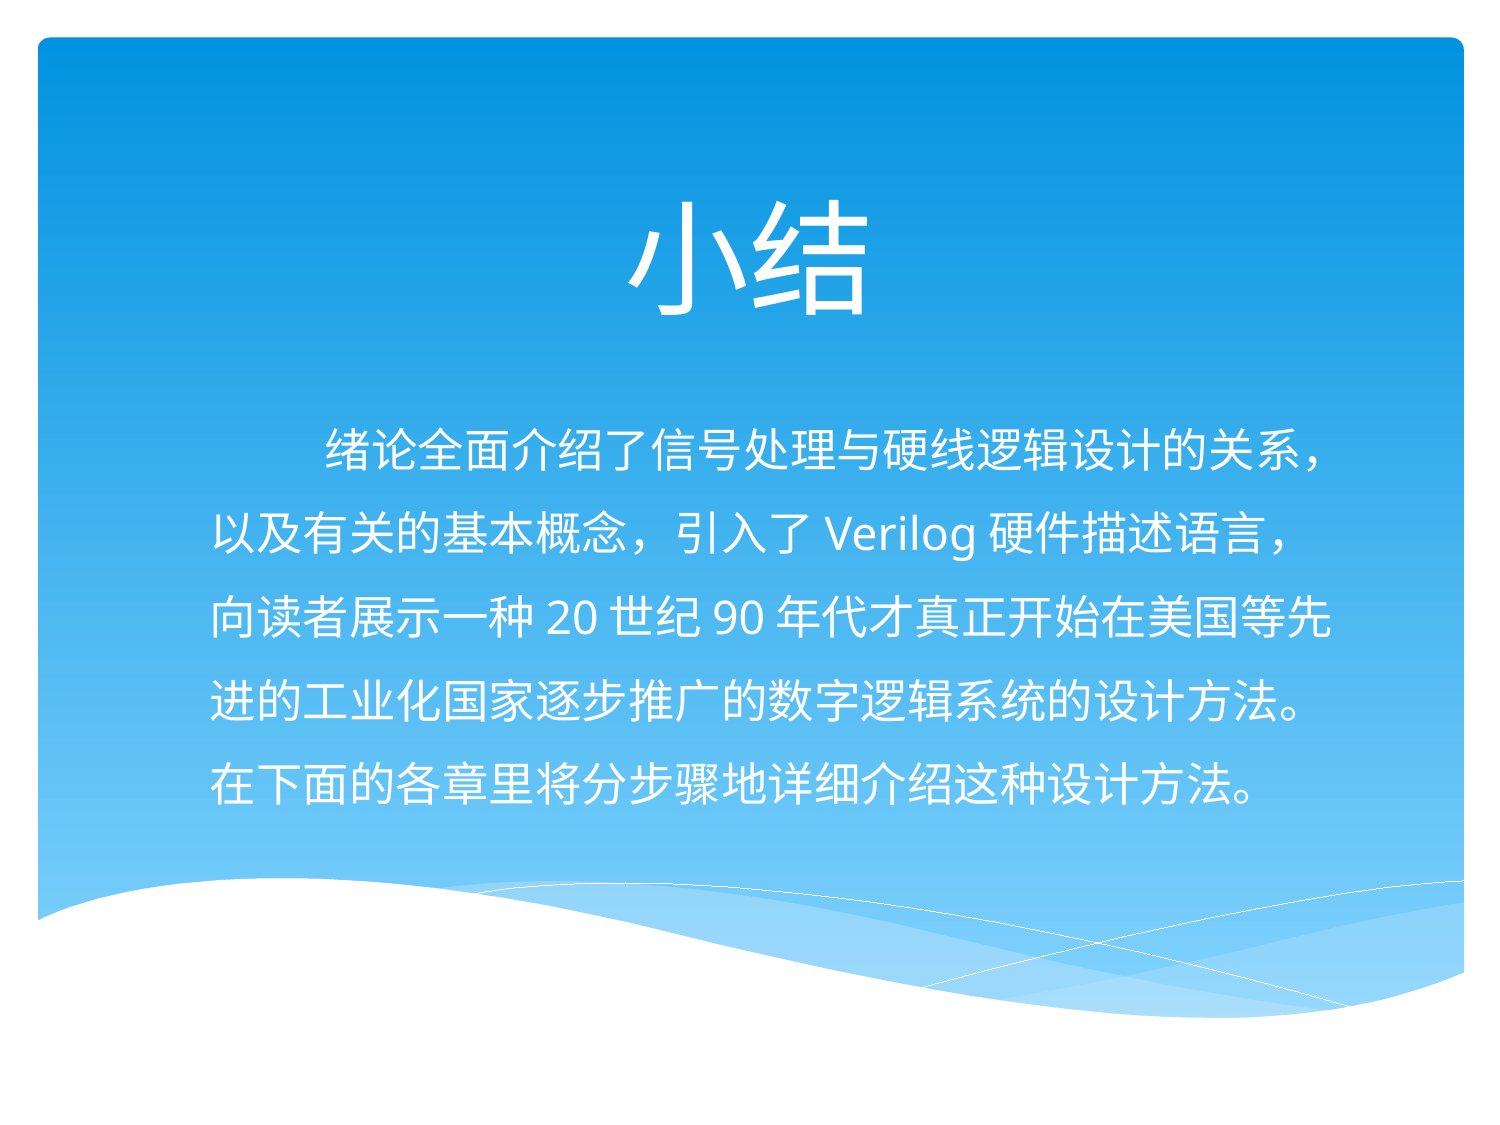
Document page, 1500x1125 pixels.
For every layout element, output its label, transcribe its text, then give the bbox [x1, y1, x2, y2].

title 小结 [112, 184, 1388, 338]
subtitle 绪论全面介绍了信号处理与硬线逻辑设计的关系，以及有关的基本概念，引入了Verilog硬件描述语言，向读者展示一种20世纪90年代才真正开始在美国等先进的工业化国家逐步推广的数字逻辑系统的设计方法。在下面的各章里将分步骤地详细介绍这种设计方法。 [194, 385, 1353, 884]
